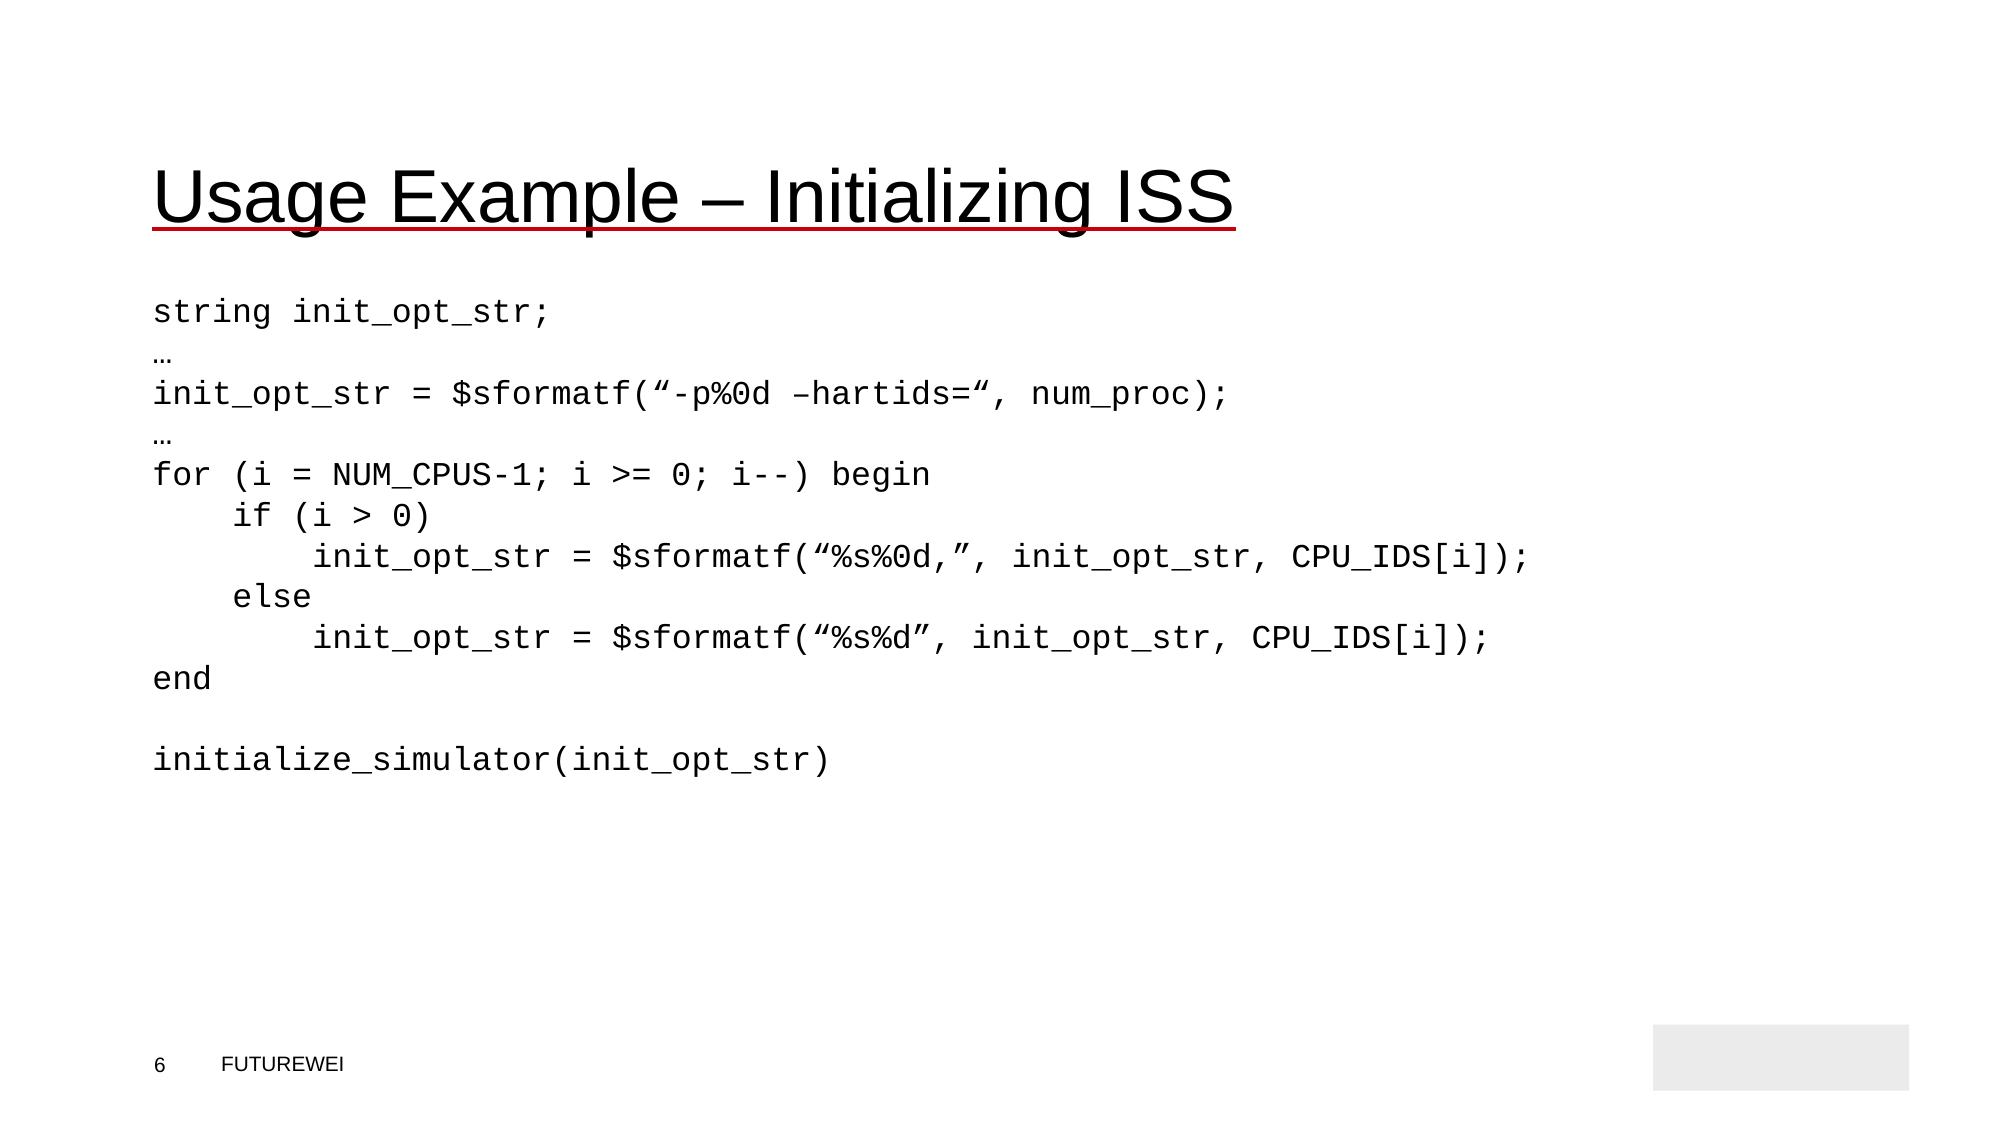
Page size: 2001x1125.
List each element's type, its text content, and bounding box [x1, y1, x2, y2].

text_box FUTUREWEI [206, 1039, 882, 1088]
text_box <number> [117, 1039, 202, 1089]
text_box Usage Example – Initializing ISS [137, 59, 1863, 246]
text_box string init_opt_str; … init_opt_str = $sformatf(“-p%0d –hartids=“, num_proc); … for (i = NUM_CPUS-1; i >= 0; i--) begin if (i > 0) init_opt_str = $sformatf(“%s%0d,”, init_opt_str, CPU_IDS[i]); else init_opt_str = $sformatf(“%s%d”, init_opt_str, CPU_IDS[i]); end initialize_simulator(init_opt_str) [137, 299, 1863, 1014]
